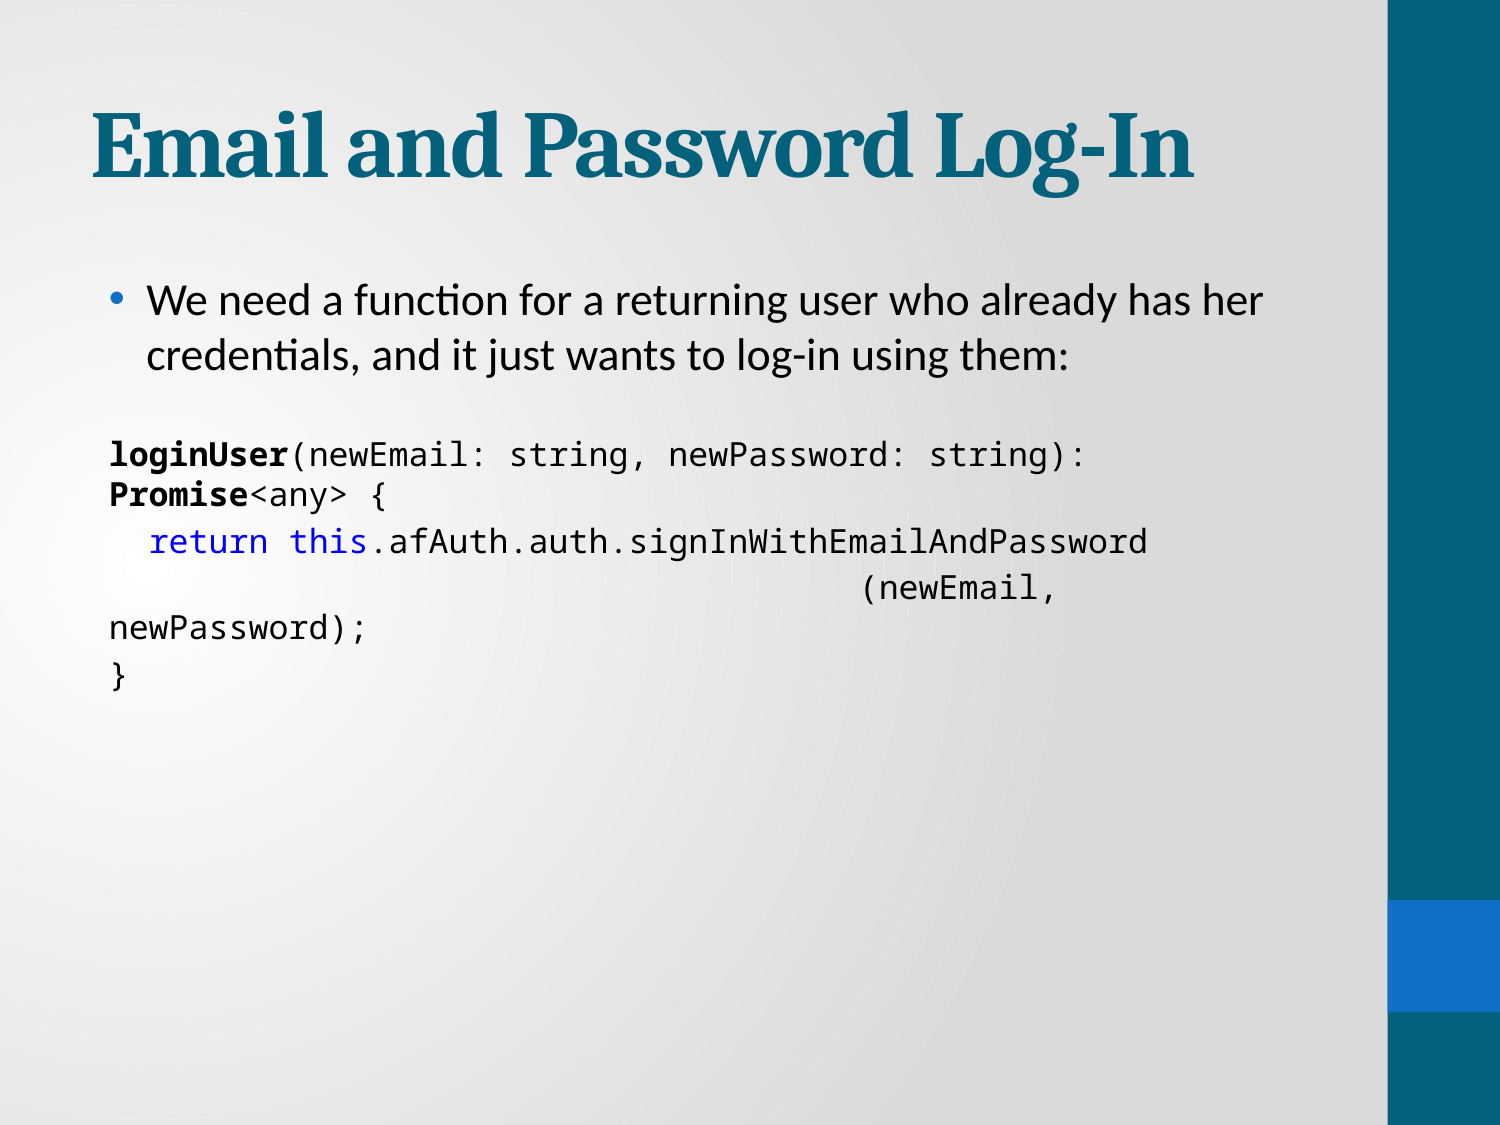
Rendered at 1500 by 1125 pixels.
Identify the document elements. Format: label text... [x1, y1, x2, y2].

title Email and Password Log-In [75, 45, 1325, 233]
list We need a function for a returning user who already has her credentials, and it just wants to log-in using them: loginUser(newEmail: string, newPassword: string): Promise<any> { return this.afAuth.auth.signInWithEmailAndPassword (newEmail, newPassword); } [75, 262, 1325, 1050]
